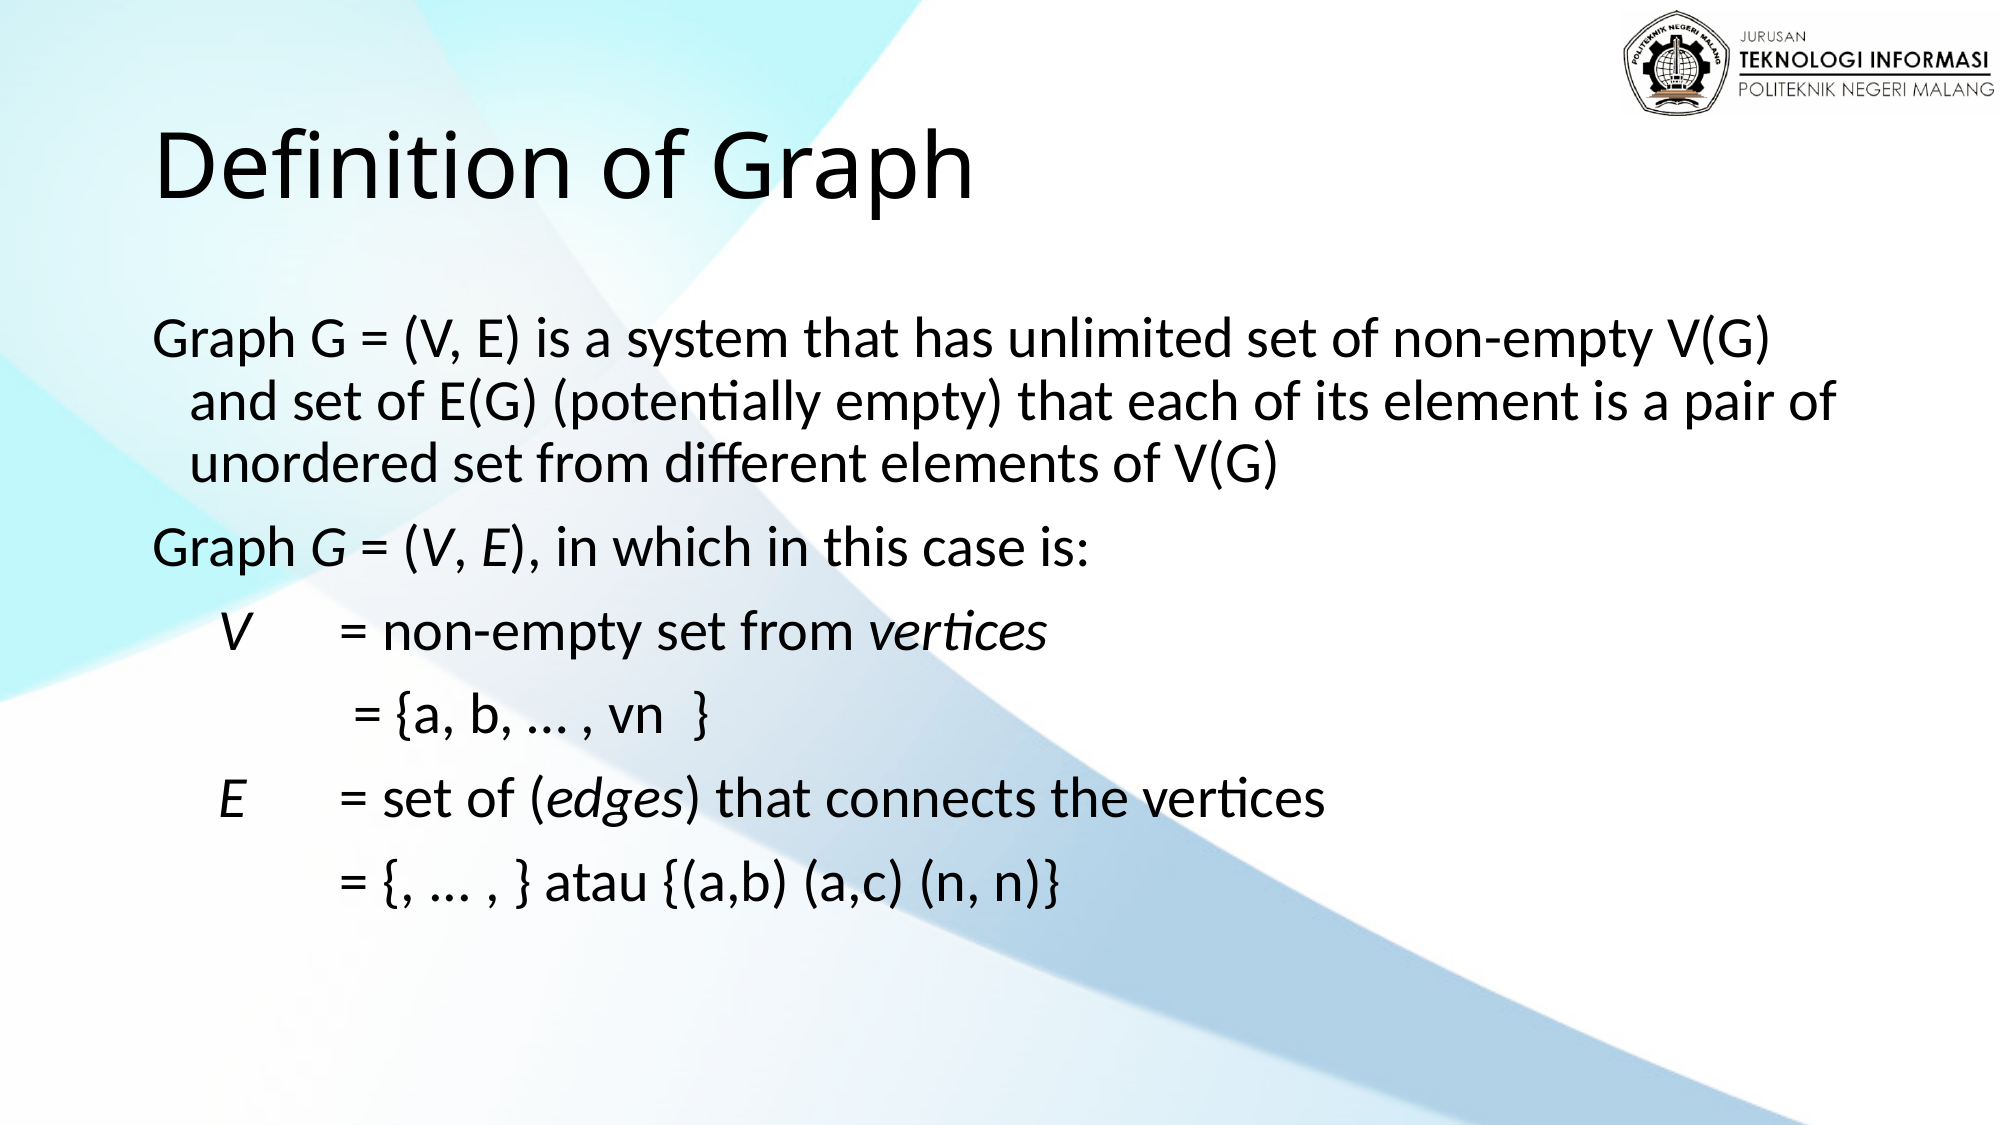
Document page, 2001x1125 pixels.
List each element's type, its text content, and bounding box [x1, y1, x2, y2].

title Definition of Graph [137, 59, 1863, 278]
picture [0, 0, 2000, 1125]
